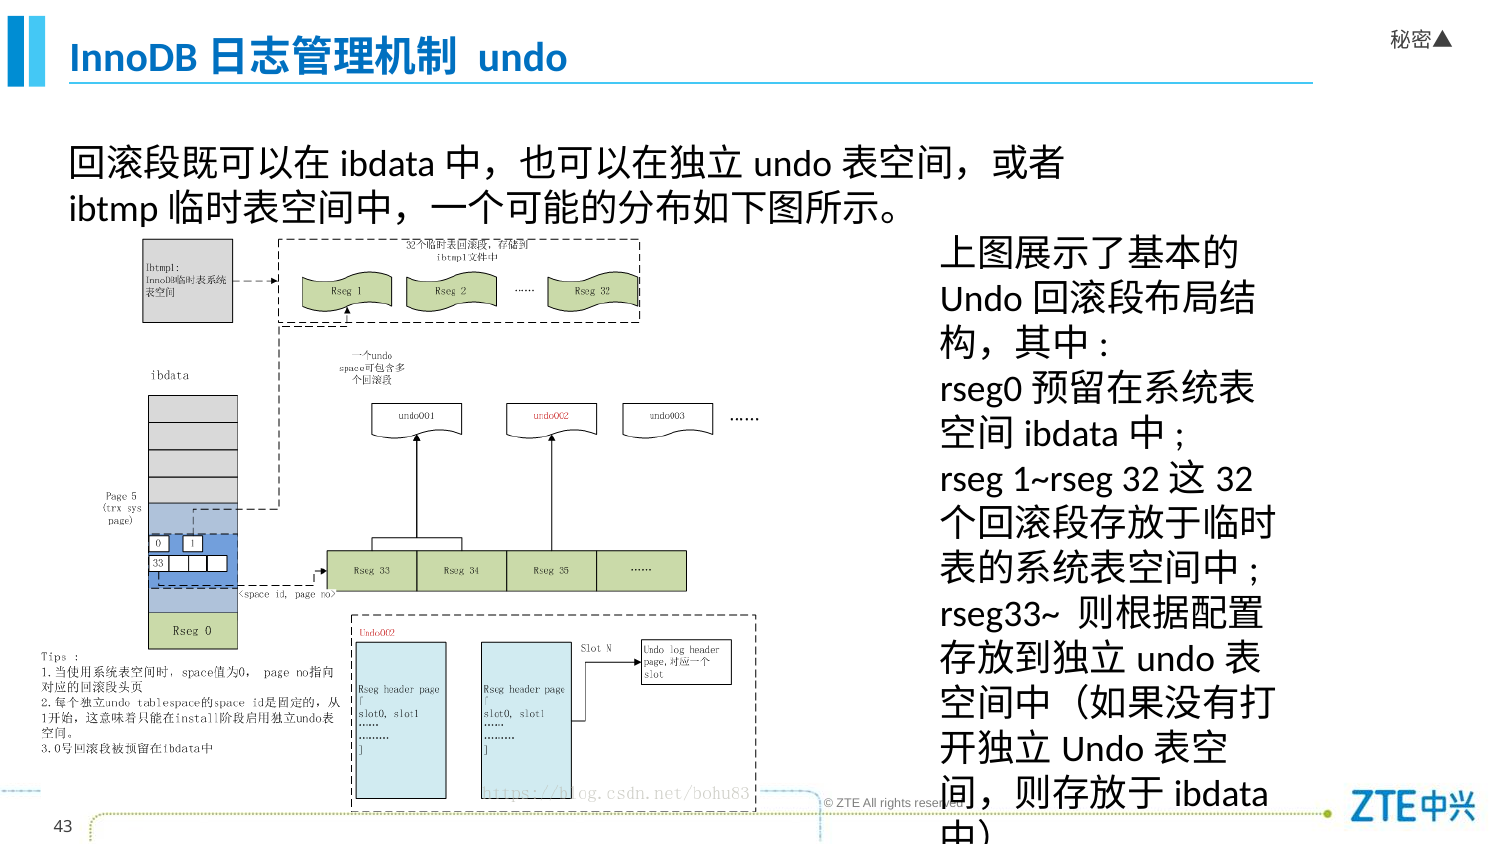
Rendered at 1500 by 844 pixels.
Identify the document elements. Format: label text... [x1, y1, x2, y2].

title InnoDB日志管理机制 undo [54, 22, 1452, 86]
text_box 上图展示了基本的Undo回滚段布局结构，其中: rseg0预留在系统表空间ibdata中; rseg 1~rseg 32这32个回滚段存放于临时表的系统表空间中; rseg33~ 则根据配置存放到独立undo表空间中（如果没有打开独立Undo表空间，则存放于ibdata中） [924, 221, 1304, 844]
picture [0, 0, 1500, 844]
text_box 回滚段既可以在ibdata中，也可以在独立undo表空间，或者ibtmp临时表空间中，一个可能的分布如下图所示。 [53, 131, 1160, 237]
